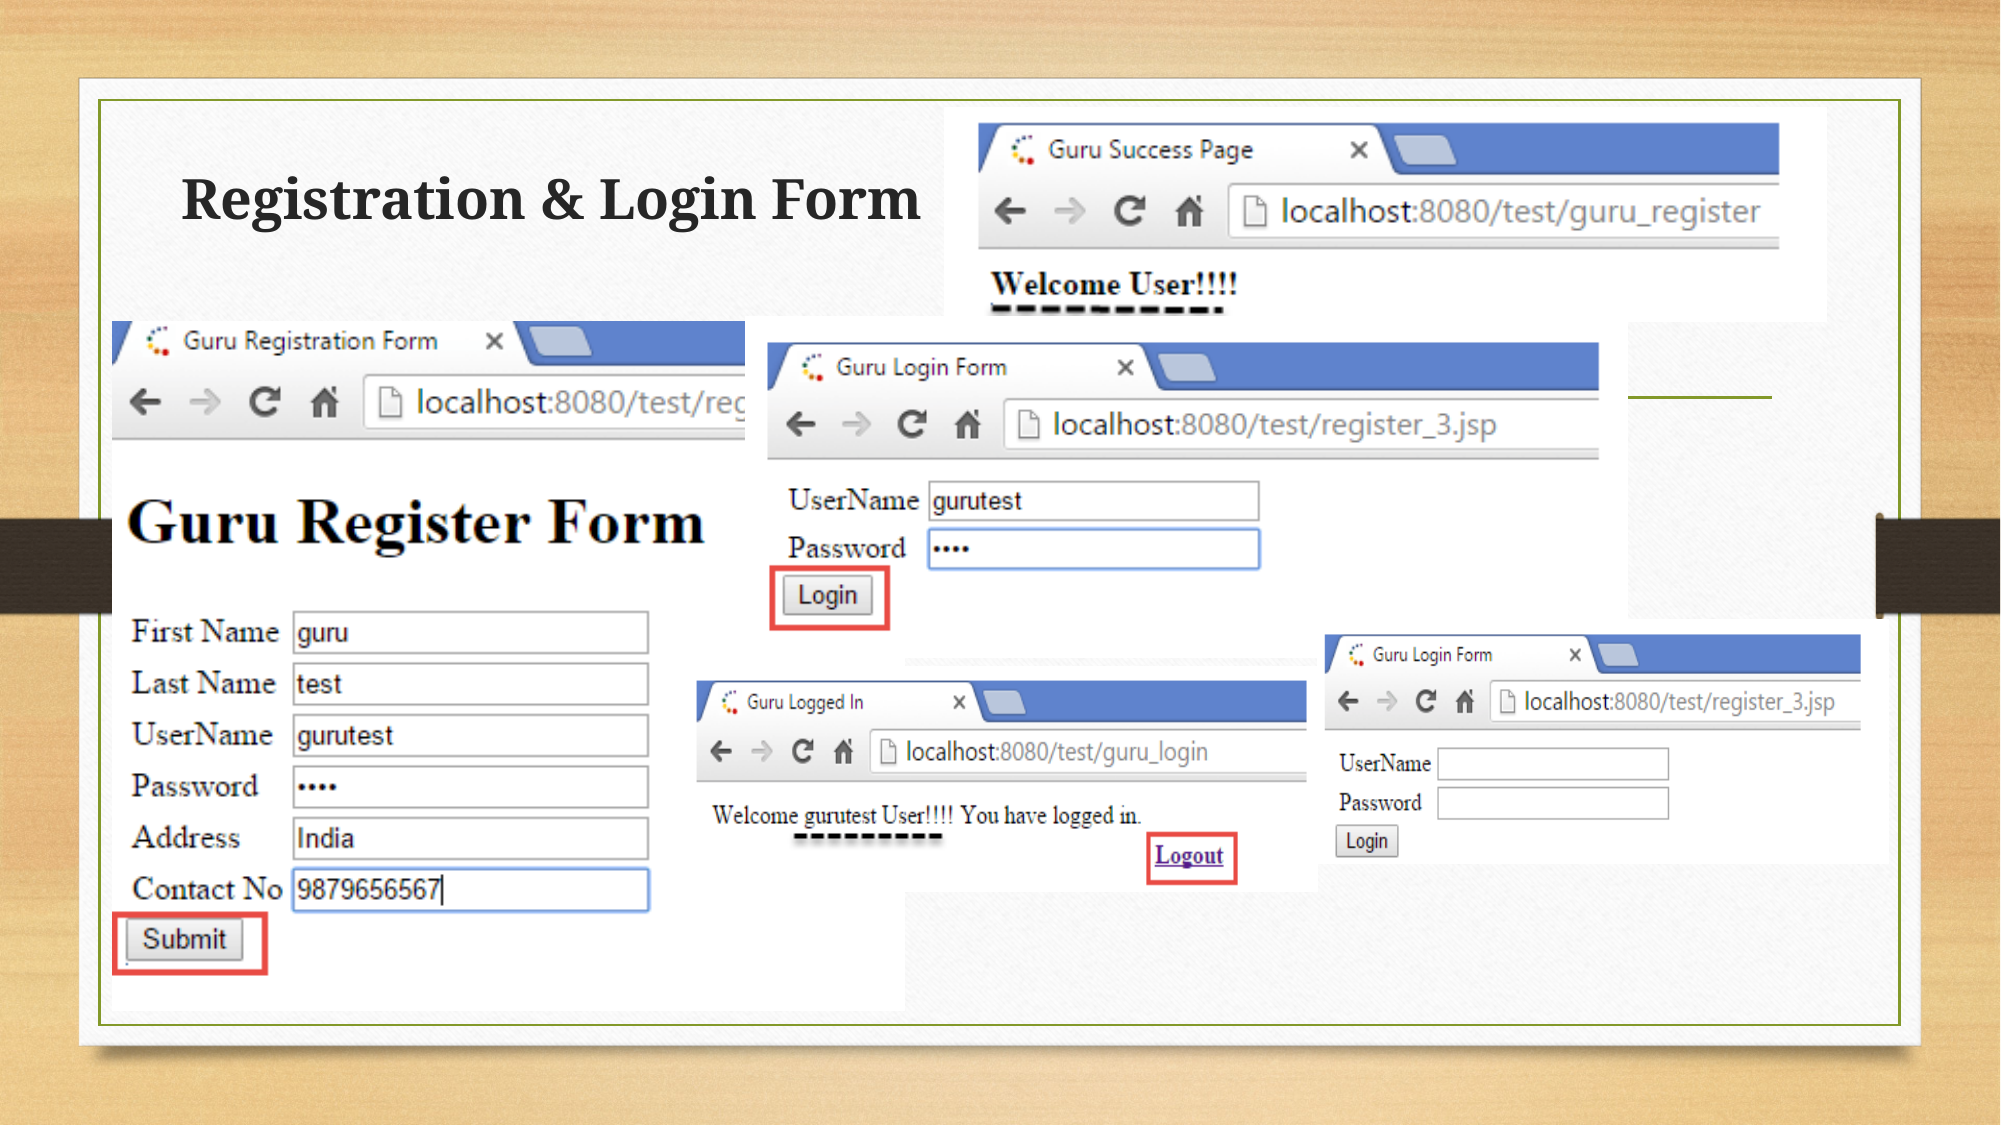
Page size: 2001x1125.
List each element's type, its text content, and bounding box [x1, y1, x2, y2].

picture [0, 0, 2001, 1125]
title Registration & Login Form [158, 129, 944, 265]
